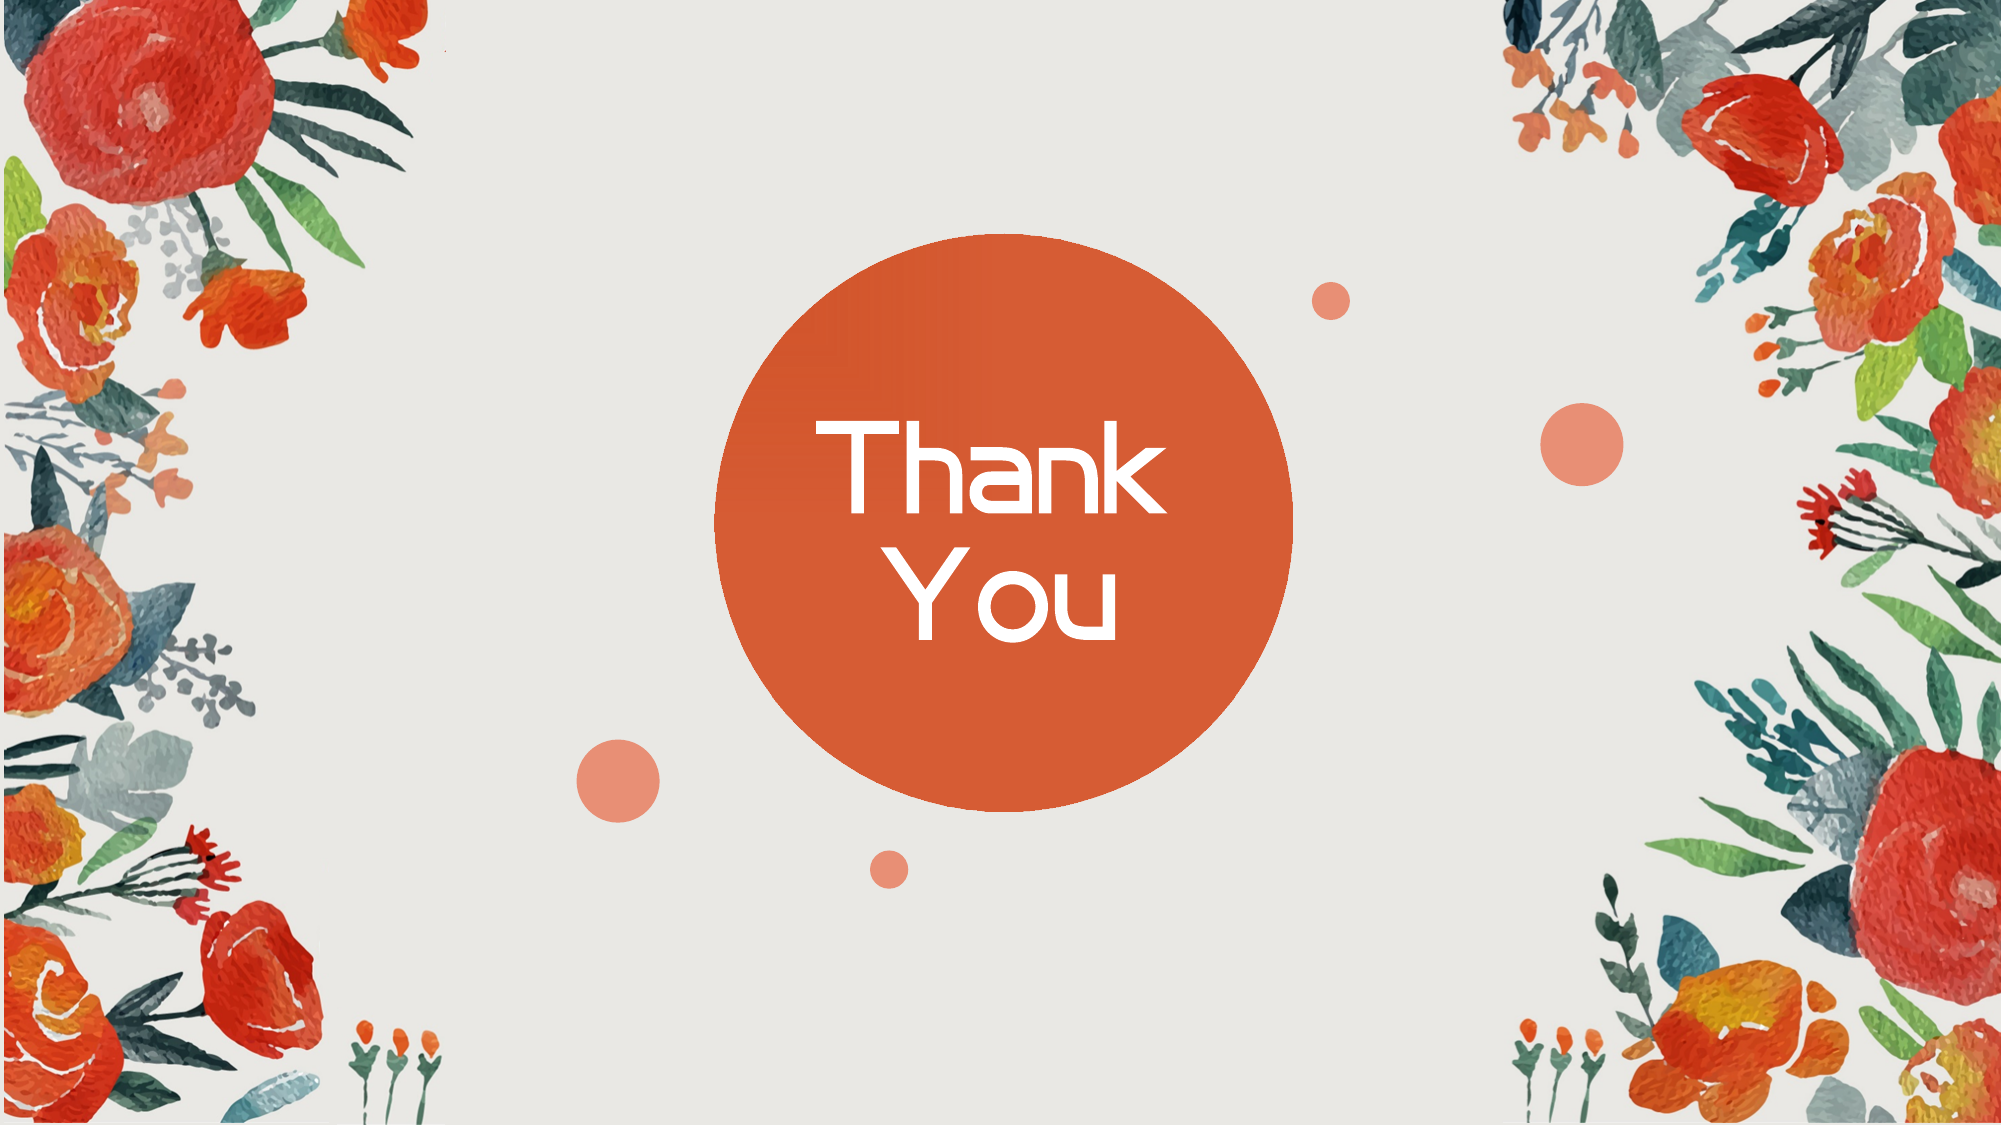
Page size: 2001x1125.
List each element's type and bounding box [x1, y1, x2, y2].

text_box [880, 547, 971, 640]
text_box [816, 420, 899, 514]
text_box [1038, 447, 1098, 514]
text_box [1054, 574, 1116, 640]
text_box [969, 447, 1032, 514]
text_box [1311, 281, 1350, 321]
text_box [978, 571, 1048, 643]
text_box [714, 234, 1293, 812]
text_box [576, 739, 660, 823]
text_box [1104, 420, 1168, 514]
picture [1495, 0, 2001, 1125]
text_box [870, 850, 909, 889]
text_box [906, 420, 963, 514]
picture [0, 0, 493, 1125]
